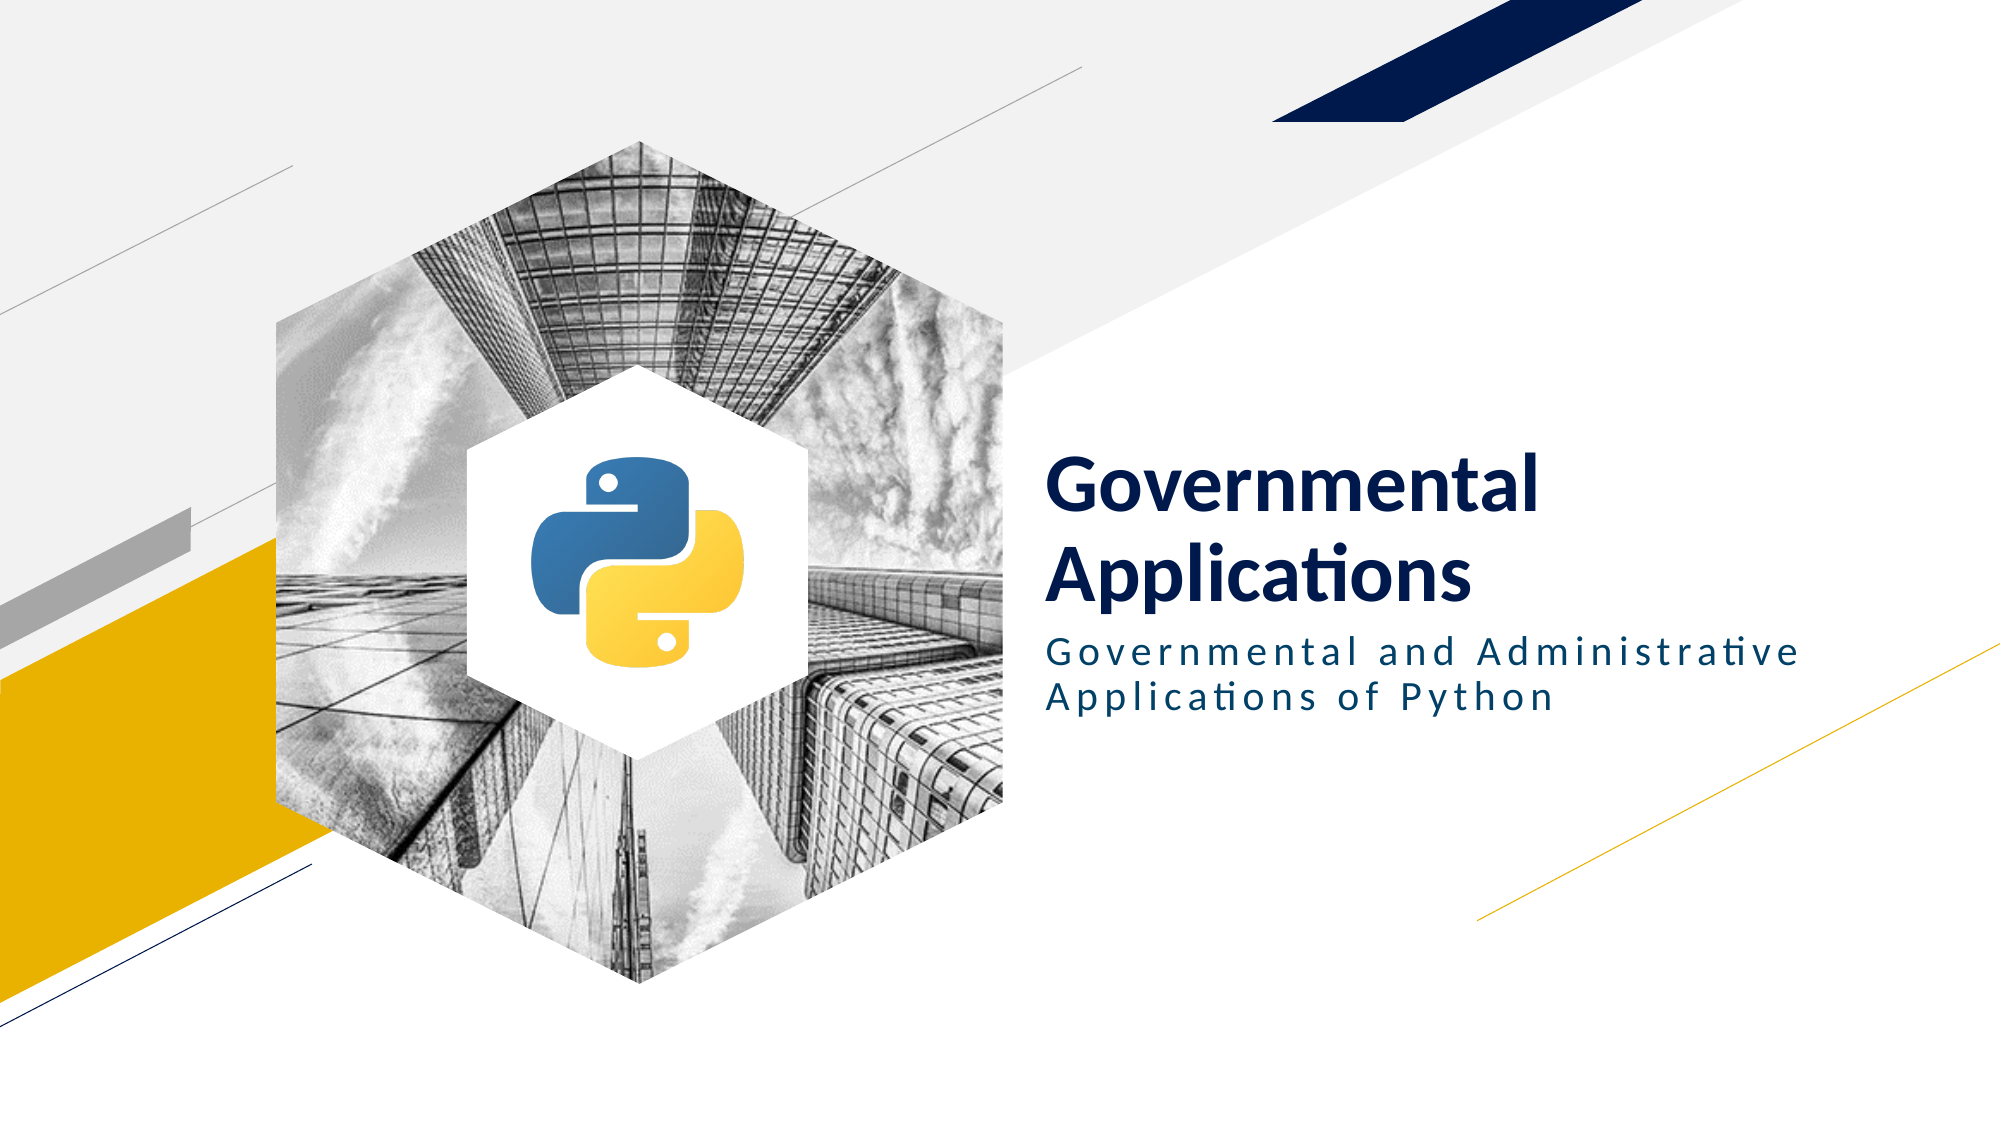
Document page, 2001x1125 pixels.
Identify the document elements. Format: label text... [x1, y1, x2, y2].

picture [276, 141, 1003, 984]
list Governmental and Administrative Applications of Python [1030, 622, 1837, 772]
title Governmental Applications [1030, 326, 1837, 620]
